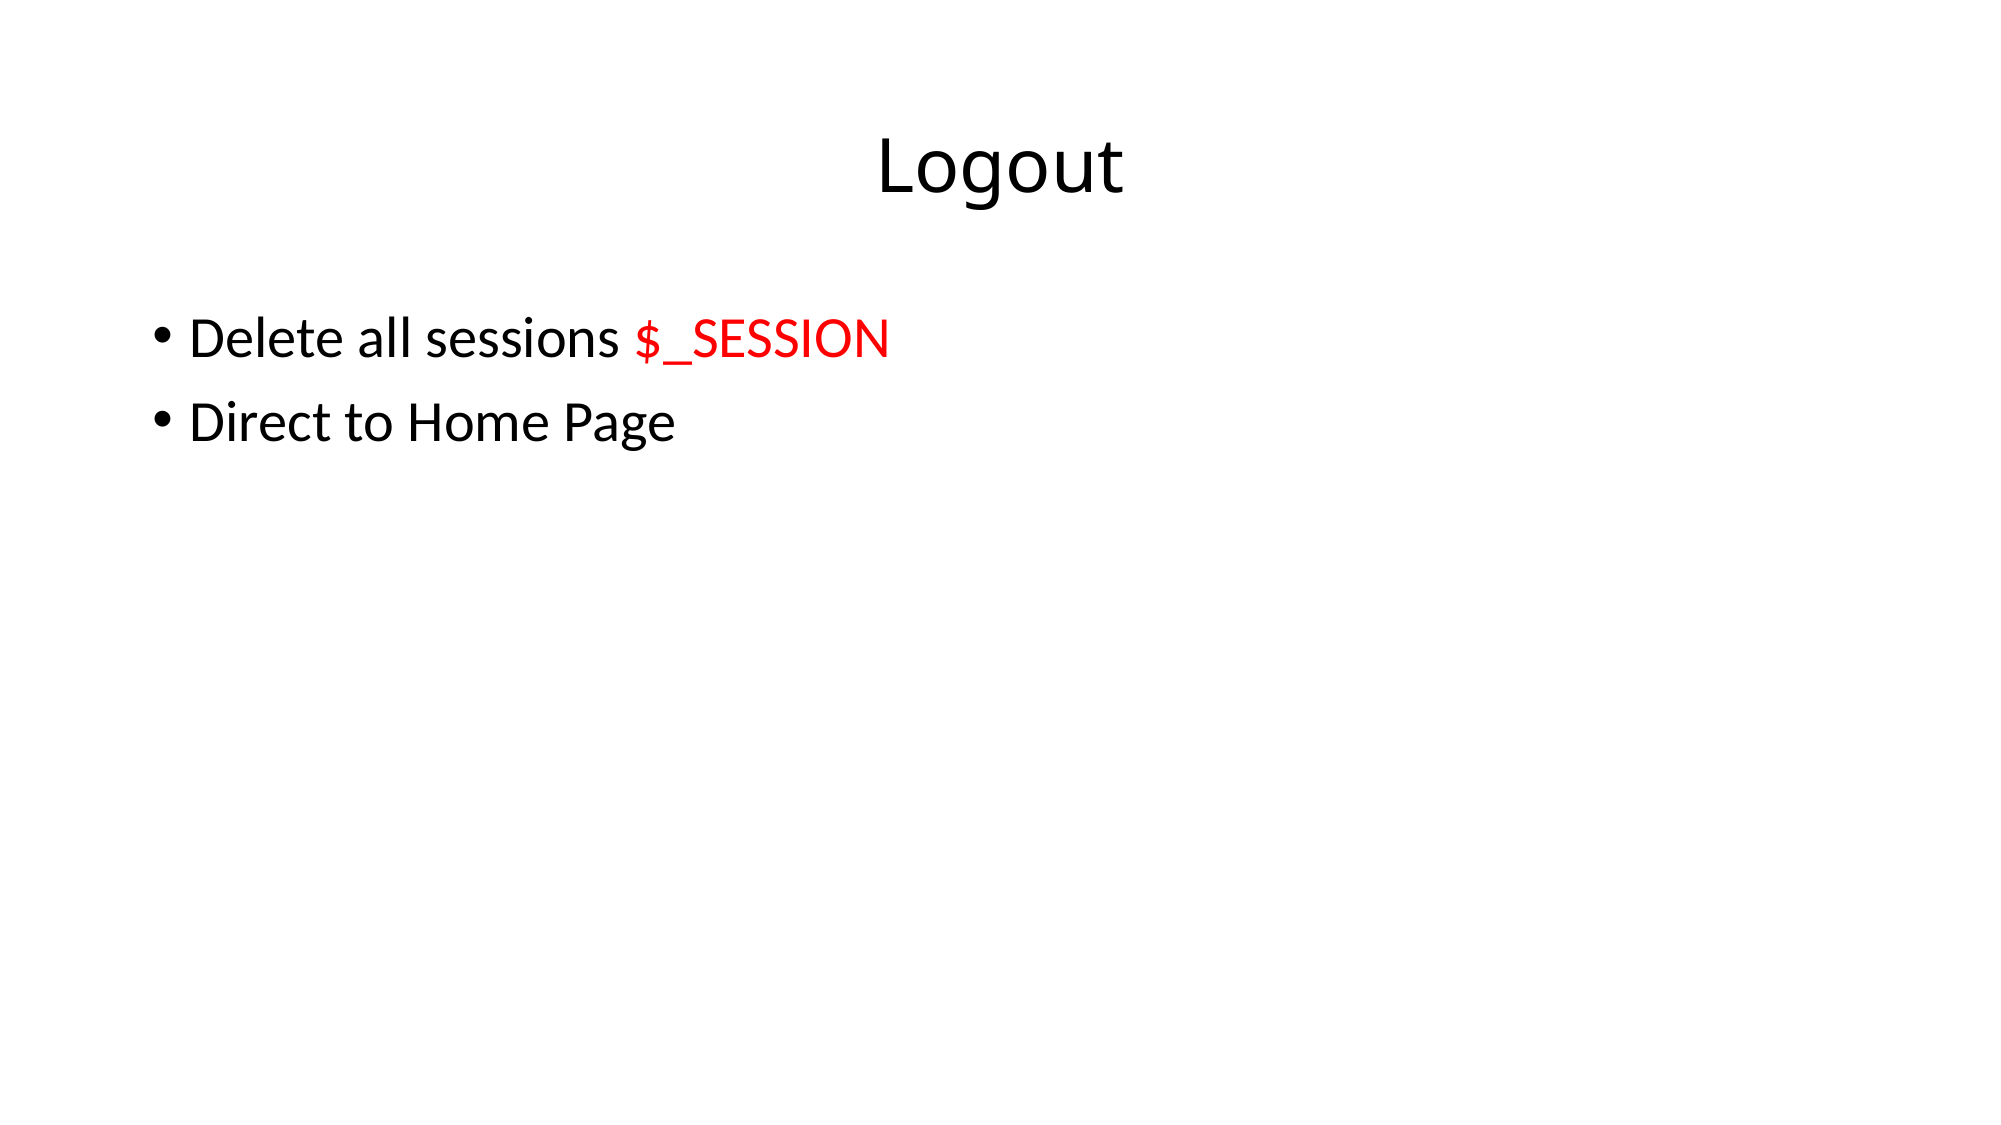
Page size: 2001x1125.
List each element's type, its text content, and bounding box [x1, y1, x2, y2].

title Logout [137, 59, 1863, 278]
list Delete all sessions $_SESSION Direct to Home Page [137, 299, 1863, 1014]
